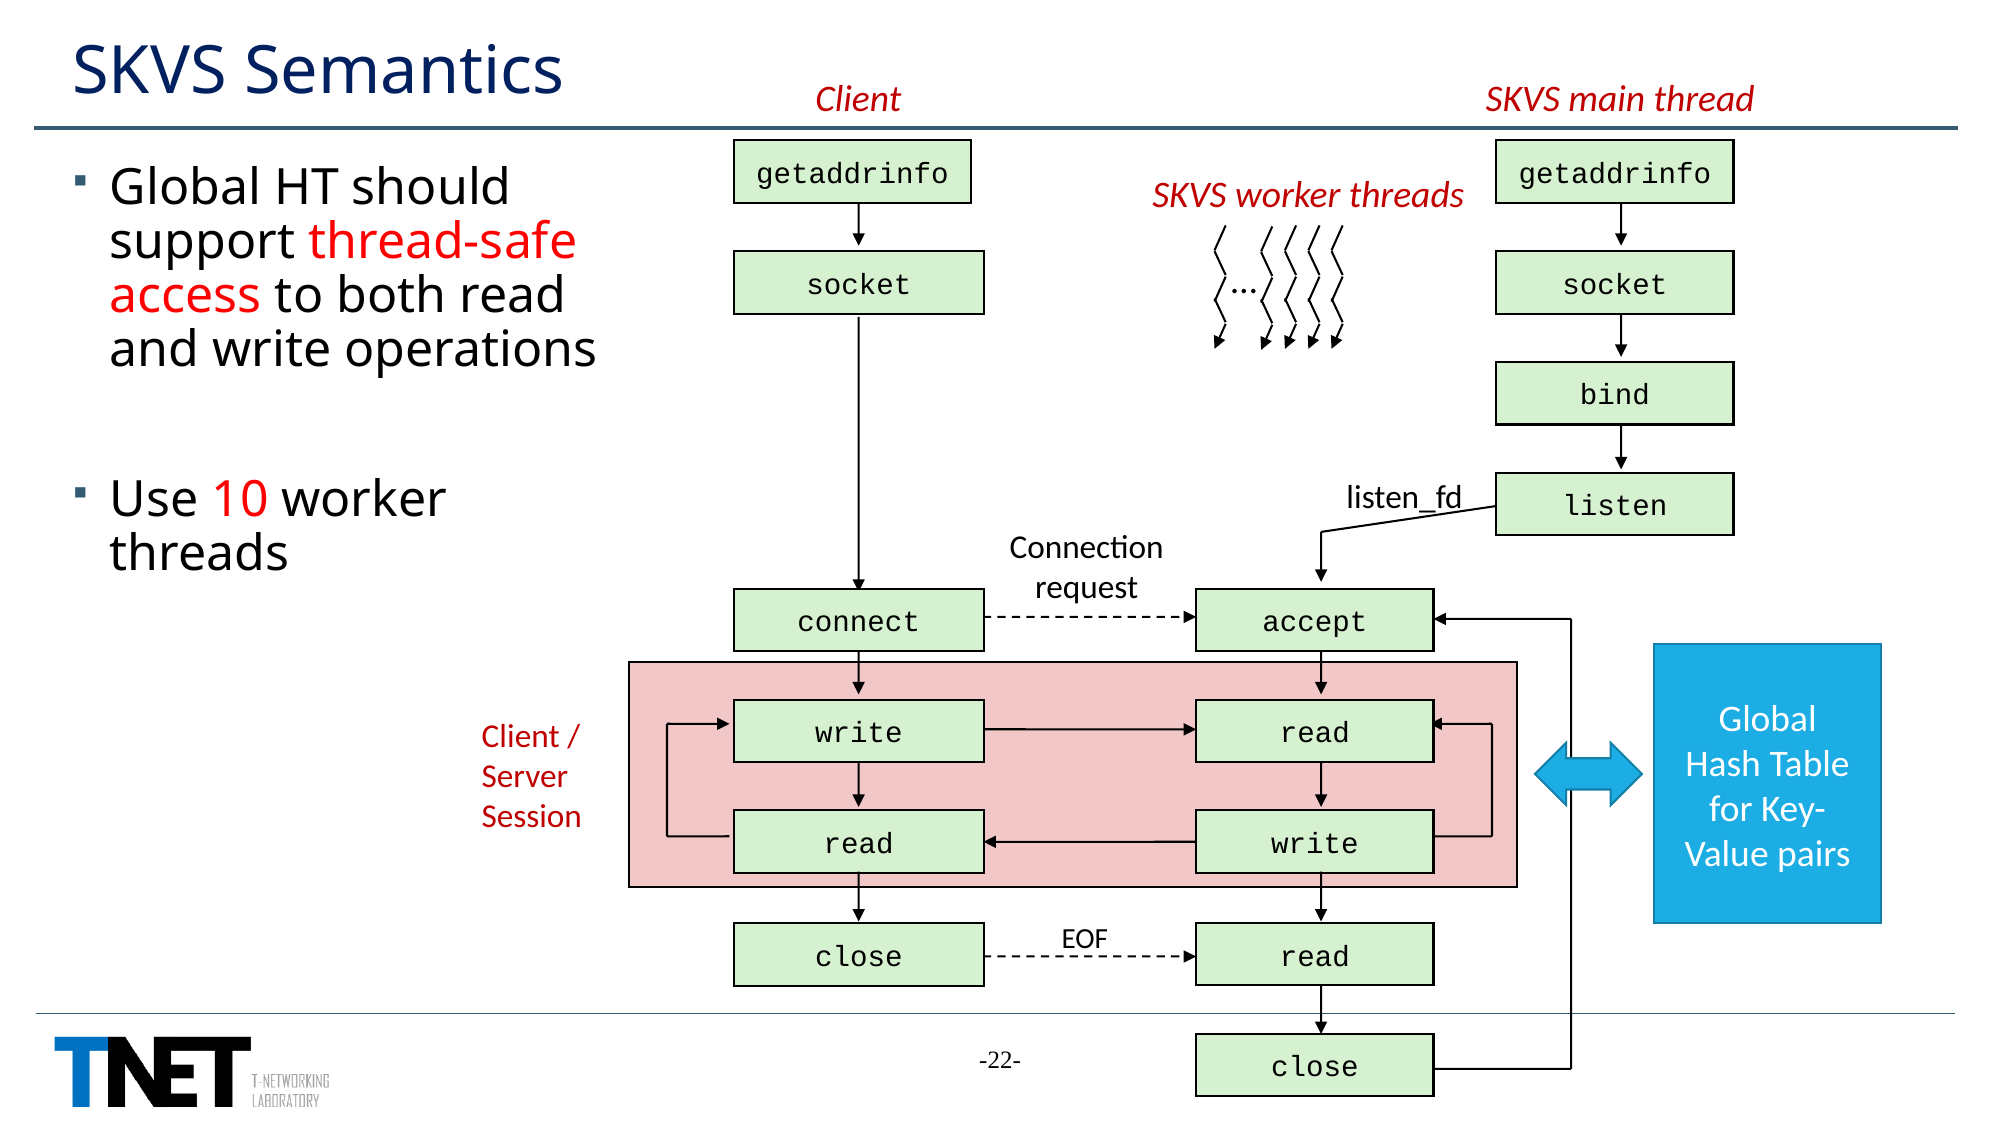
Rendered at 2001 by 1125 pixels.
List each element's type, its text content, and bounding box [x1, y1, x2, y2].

title SKVS Semantics [57, 28, 1923, 123]
picture [54, 1036, 330, 1109]
text_box accept [1196, 588, 1434, 618]
text_box [1330, 323, 1343, 349]
text_box [1183, 610, 1196, 618]
text_box socket [733, 251, 984, 314]
text_box listen [1496, 472, 1734, 536]
text_box [1260, 324, 1273, 350]
text_box Connection request [994, 517, 1179, 612]
text_box bind [1496, 362, 1734, 425]
text_box [1213, 323, 1226, 349]
text_box Client [800, 66, 917, 126]
text_box [852, 316, 865, 588]
text_box listen_fd [1331, 467, 1478, 523]
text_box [733, 618, 1572, 1097]
text_box [1307, 323, 1320, 349]
list Global HT should support thread-safe access to both read and write operations Use 10 worker threads [57, 154, 655, 998]
text_box connect [733, 588, 984, 618]
text_box [1614, 425, 1628, 470]
text_box [1314, 531, 1328, 582]
text_box [852, 203, 865, 246]
text_box … [1216, 248, 1272, 309]
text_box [466, 662, 733, 888]
text_box SKVS worker threads [1137, 162, 1480, 223]
text_box [1572, 740, 1644, 808]
text_box [1614, 314, 1628, 357]
text_box getaddrinfo [1496, 140, 1734, 203]
text_box [1614, 203, 1628, 246]
text_box [1284, 323, 1297, 349]
text_box getaddrinfo [733, 140, 972, 203]
text_box Global Hash Table for Key-Value pairs [1653, 643, 1882, 924]
text_box socket [1496, 251, 1734, 314]
text_box SKVS main thread [1470, 66, 1770, 126]
